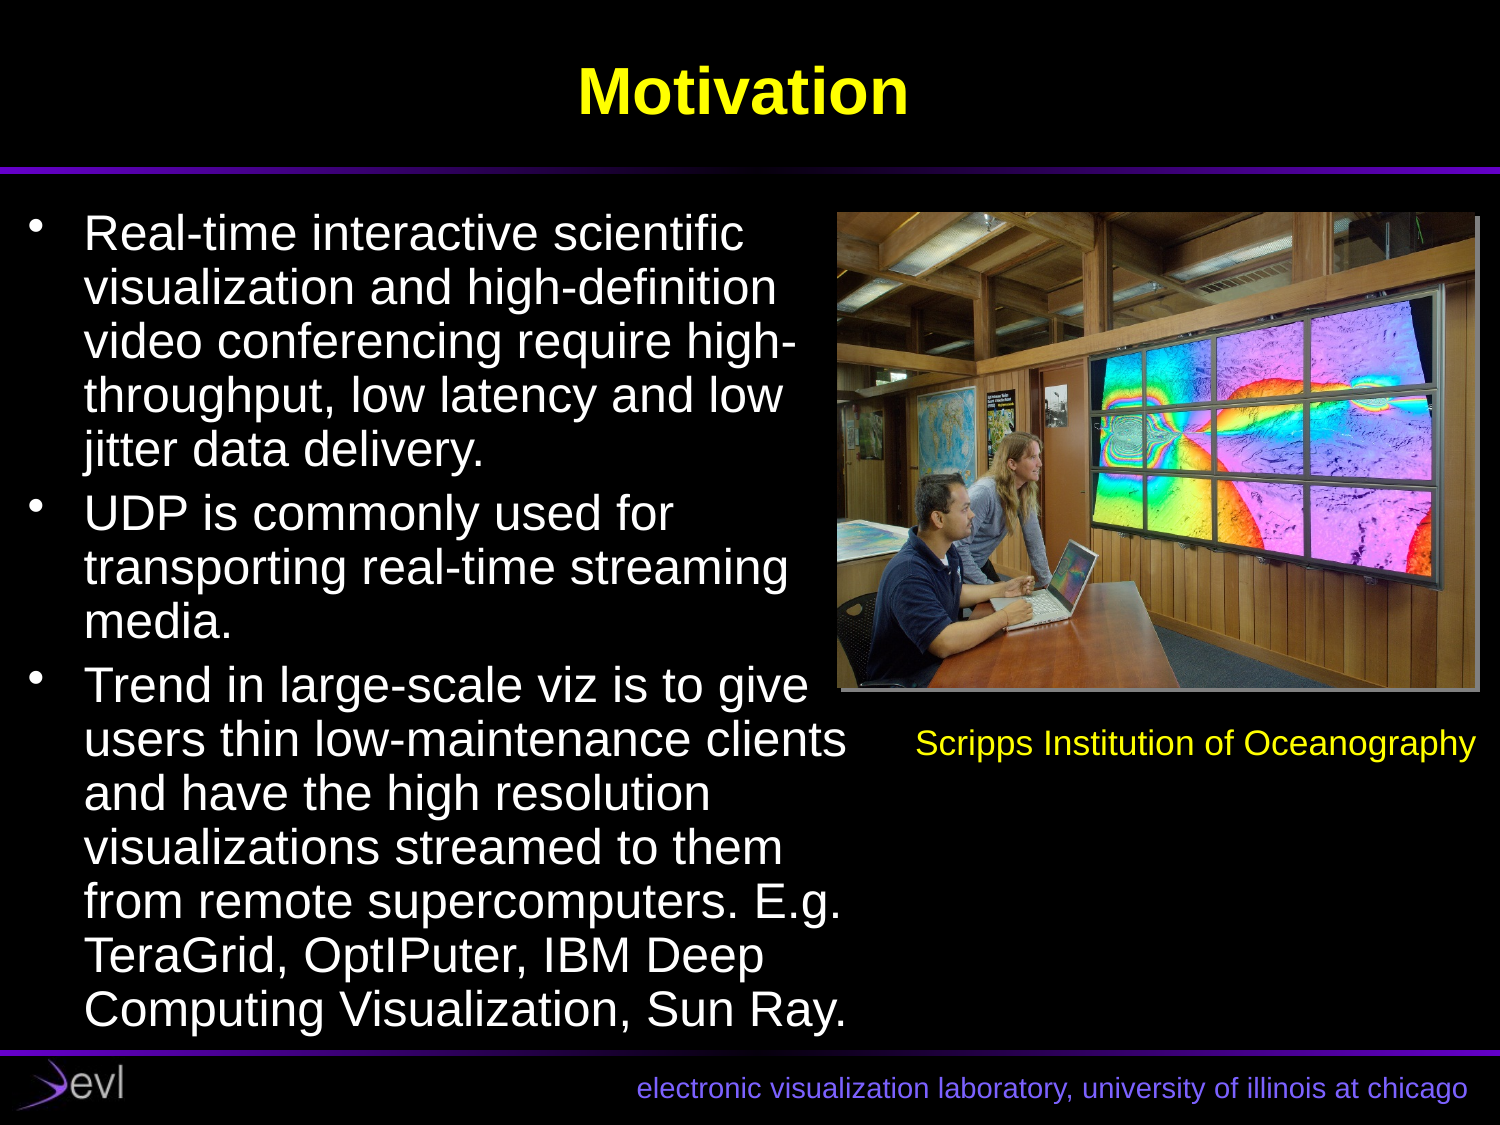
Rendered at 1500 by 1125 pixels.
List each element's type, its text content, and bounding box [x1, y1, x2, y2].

list Real-time interactive scientific visualization and high-definition video conferencing require high-throughput, low latency and low jitter data delivery. UDP is commonly used for transporting real-time streaming media. Trend in large-scale viz is to give users thin low-maintenance clients and have the high resolution visualizations streamed to them from remote supercomputers. E.g. TeraGrid, OptIPuter, IBM Deep Computing Visualization, Sun Ray. [12, 200, 888, 950]
picture [12, 1056, 125, 1113]
text_box Scripps Institution of Oceanography [899, 712, 1500, 770]
picture [837, 212, 1476, 688]
title Motivation [62, 0, 1425, 175]
